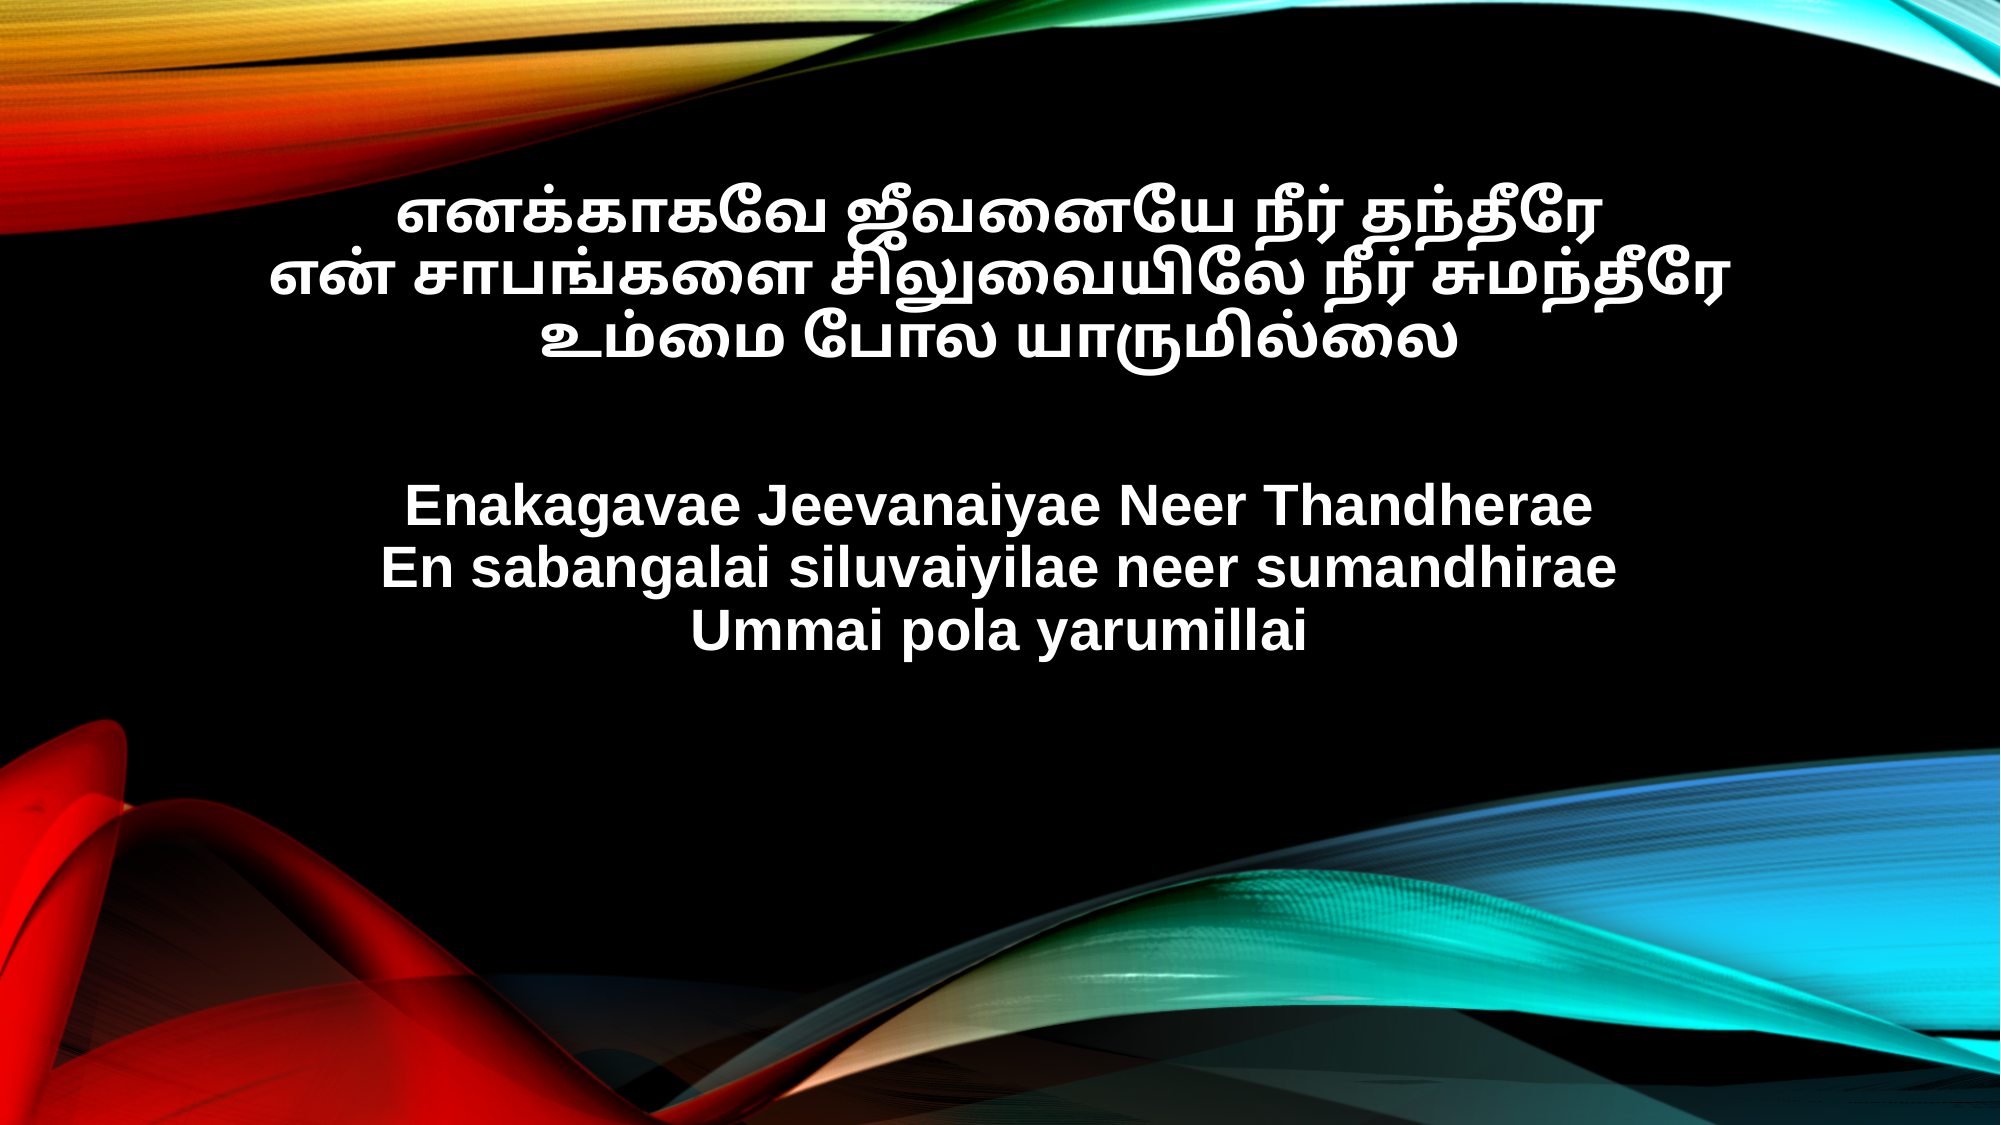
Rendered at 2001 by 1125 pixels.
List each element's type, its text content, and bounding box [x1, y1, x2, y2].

subtitle எனக்காகவே ஜீவனையே நீர் தந்தீரே என் சாபங்களை சிலுவையிலே நீர் சுமந்தீரே உம்மை போல யாருமில்லை Enakagavae Jeevanaiyae Neer Thandherae En sabangalai siluvaiyilae neer sumandhirae Ummai pola yarumillai [0, 0, 2000, 1125]
